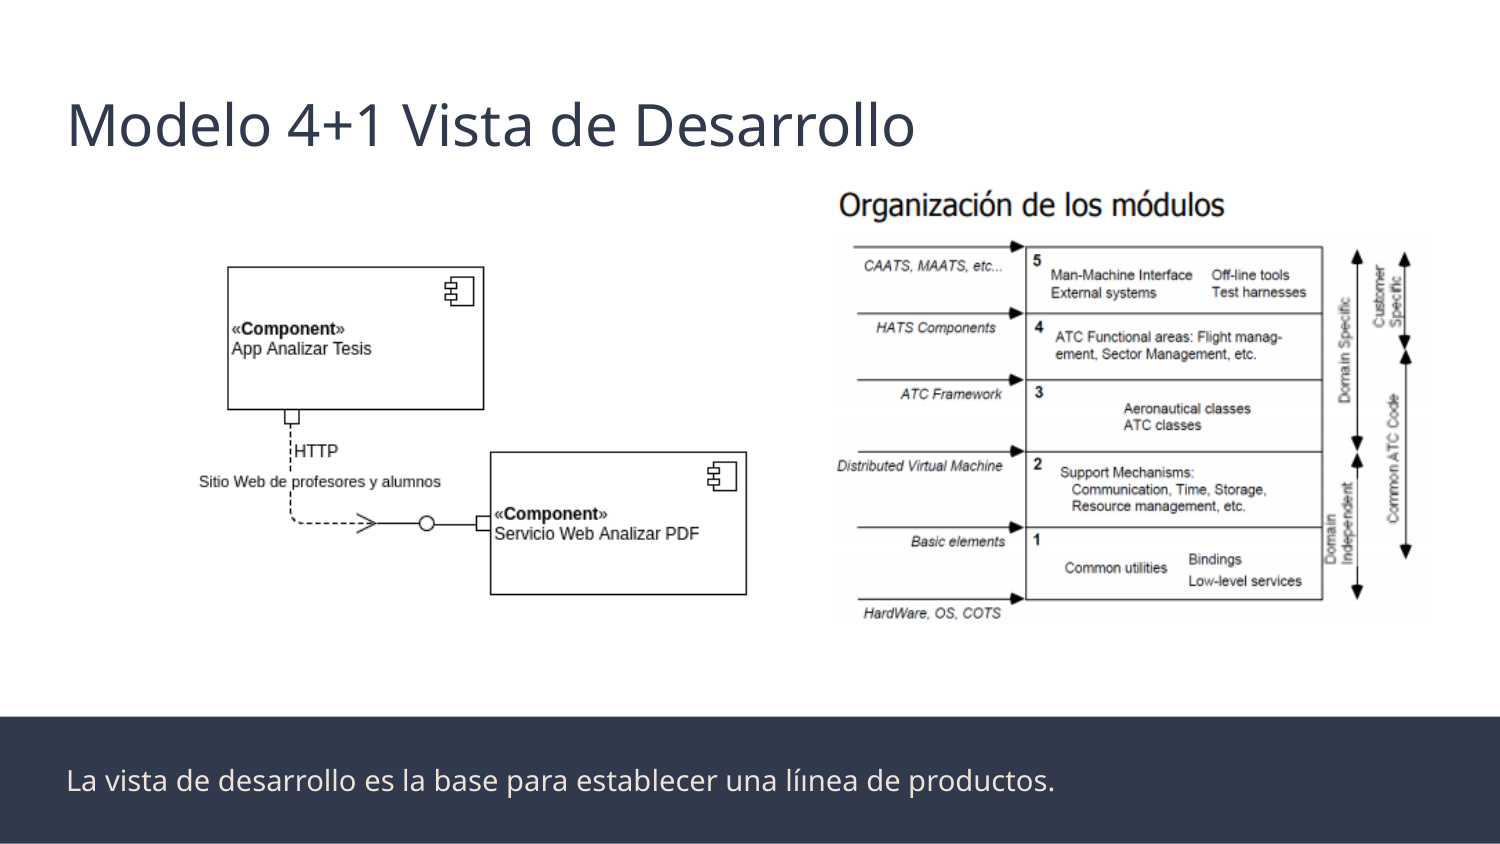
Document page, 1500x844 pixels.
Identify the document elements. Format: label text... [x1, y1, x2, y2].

list La vista de desarrollo es la base para establecer una líınea de productos. [51, 741, 1361, 818]
picture [191, 251, 777, 604]
picture [832, 184, 1425, 633]
title Modelo 4+1 Vista de Desarrollo [51, 72, 1030, 185]
